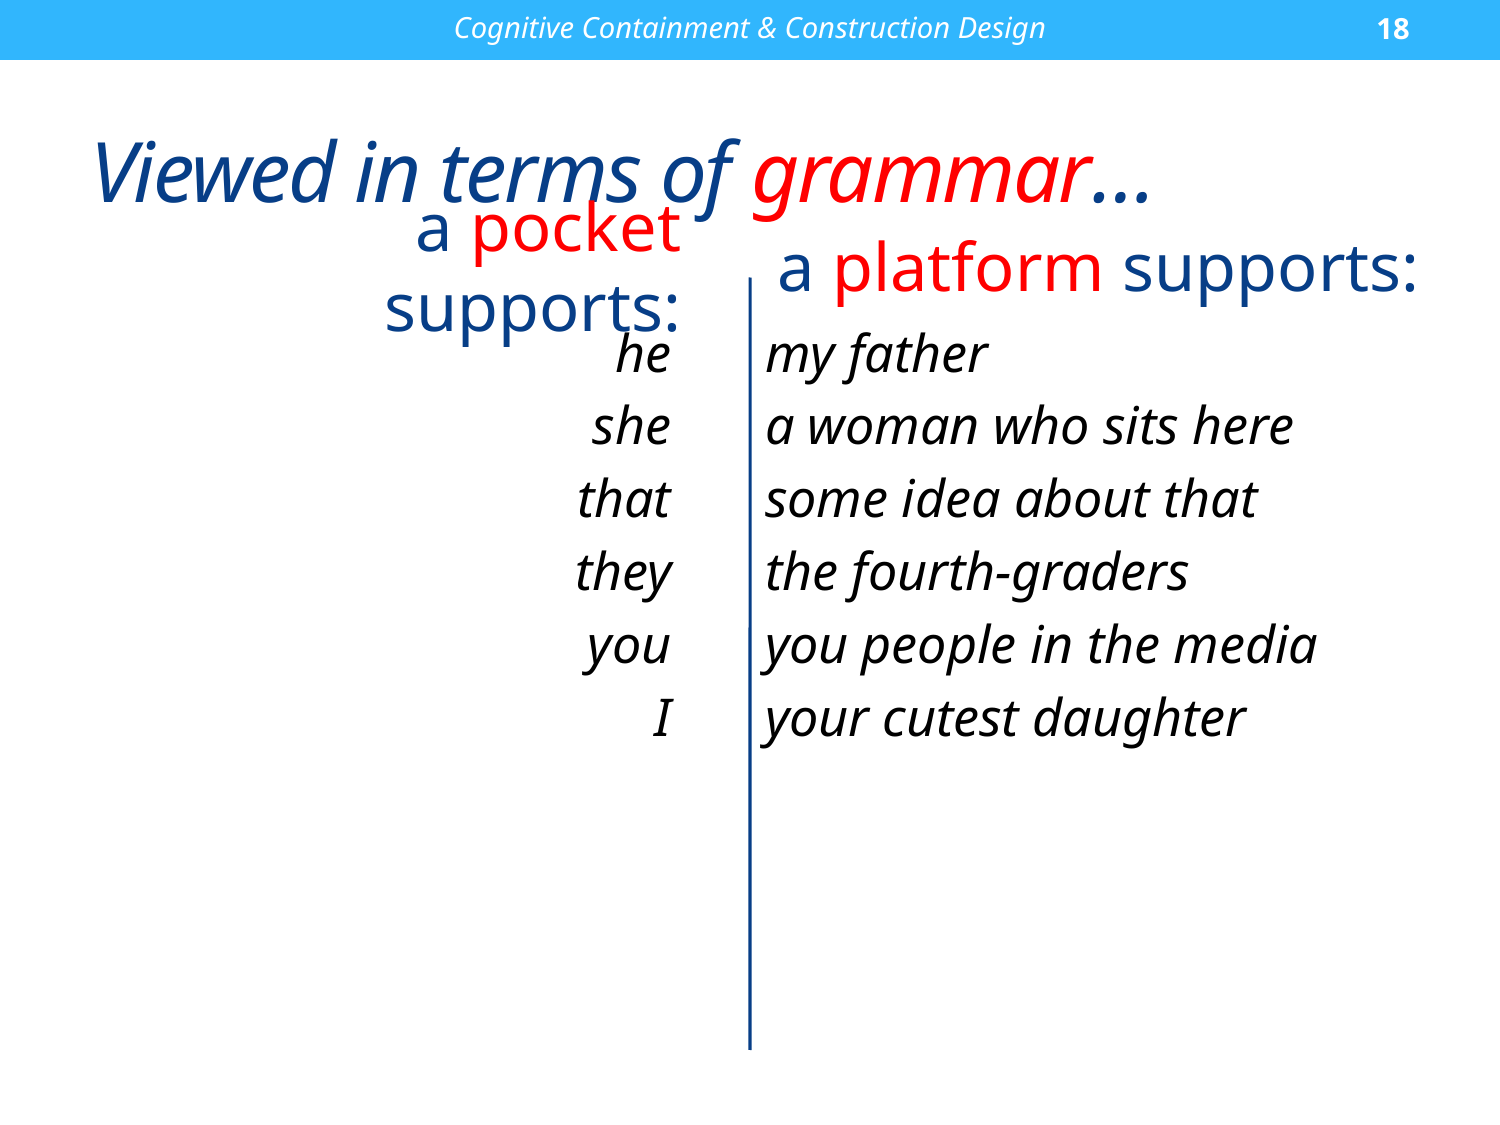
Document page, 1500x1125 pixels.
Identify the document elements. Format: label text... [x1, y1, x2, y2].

list a platform supports: [762, 212, 1450, 318]
slide_number 18 [1250, 3, 1425, 57]
list he she that they you I [187, 312, 687, 1039]
list my father a woman who sits here some idea about that the fourth-graders you people in the media your cutest daughter [750, 312, 1388, 1039]
list a pocket supports: [99, 212, 697, 318]
footer Cognitive Containment & Construction Design [412, 0, 1088, 54]
title Viewed in terms of grammar… [75, 87, 1425, 250]
